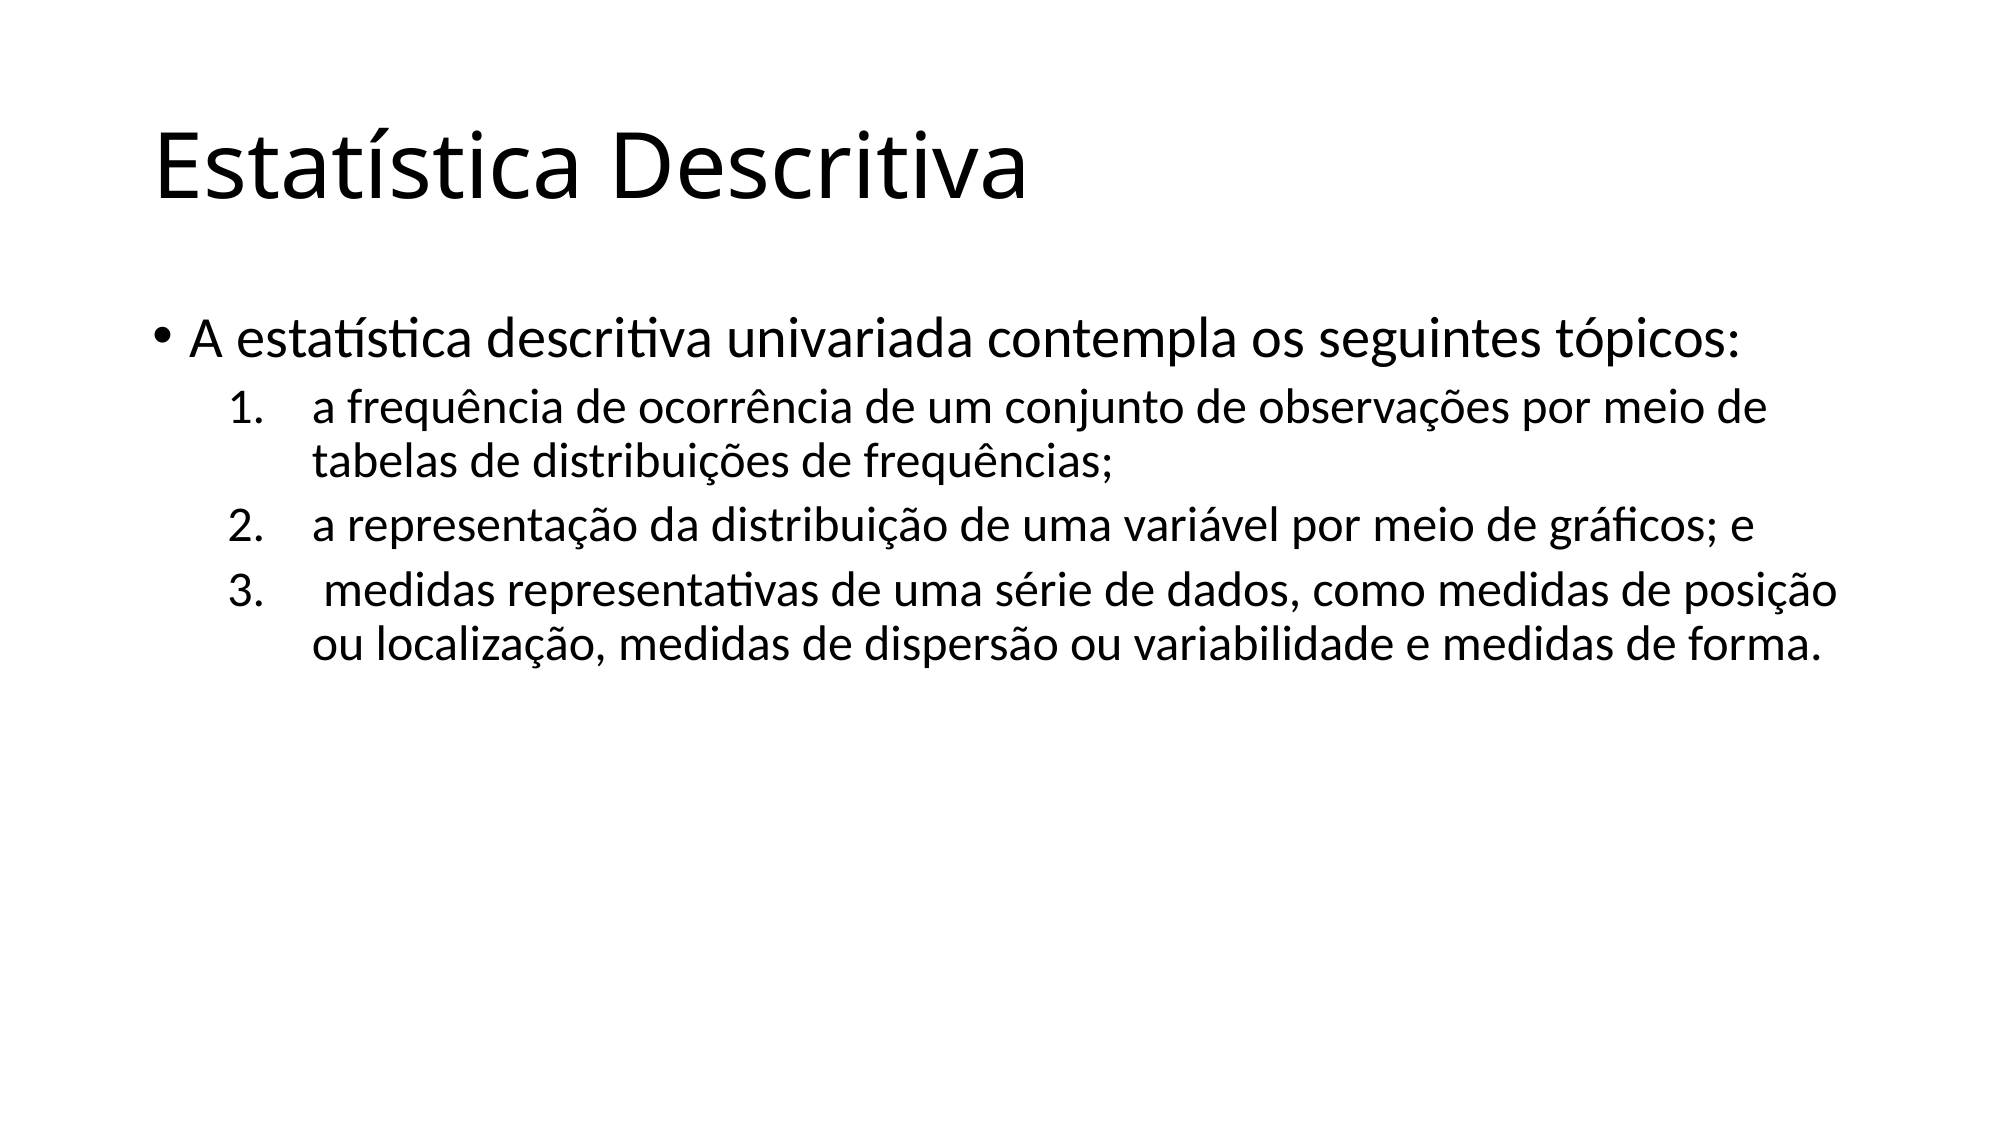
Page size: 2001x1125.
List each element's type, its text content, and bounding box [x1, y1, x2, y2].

list A estatística descritiva univariada contempla os seguintes tópicos: a frequência de ocorrência de um conjunto de observações por meio de tabelas de distribuições de frequências; a representação da distribuição de uma variável por meio de gráficos; e medidas representativas de uma série de dados, como medidas de posição ou localização, medidas de dispersão ou variabilidade e medidas de forma. [137, 299, 1863, 1014]
title Estatística Descritiva [137, 59, 1863, 278]
